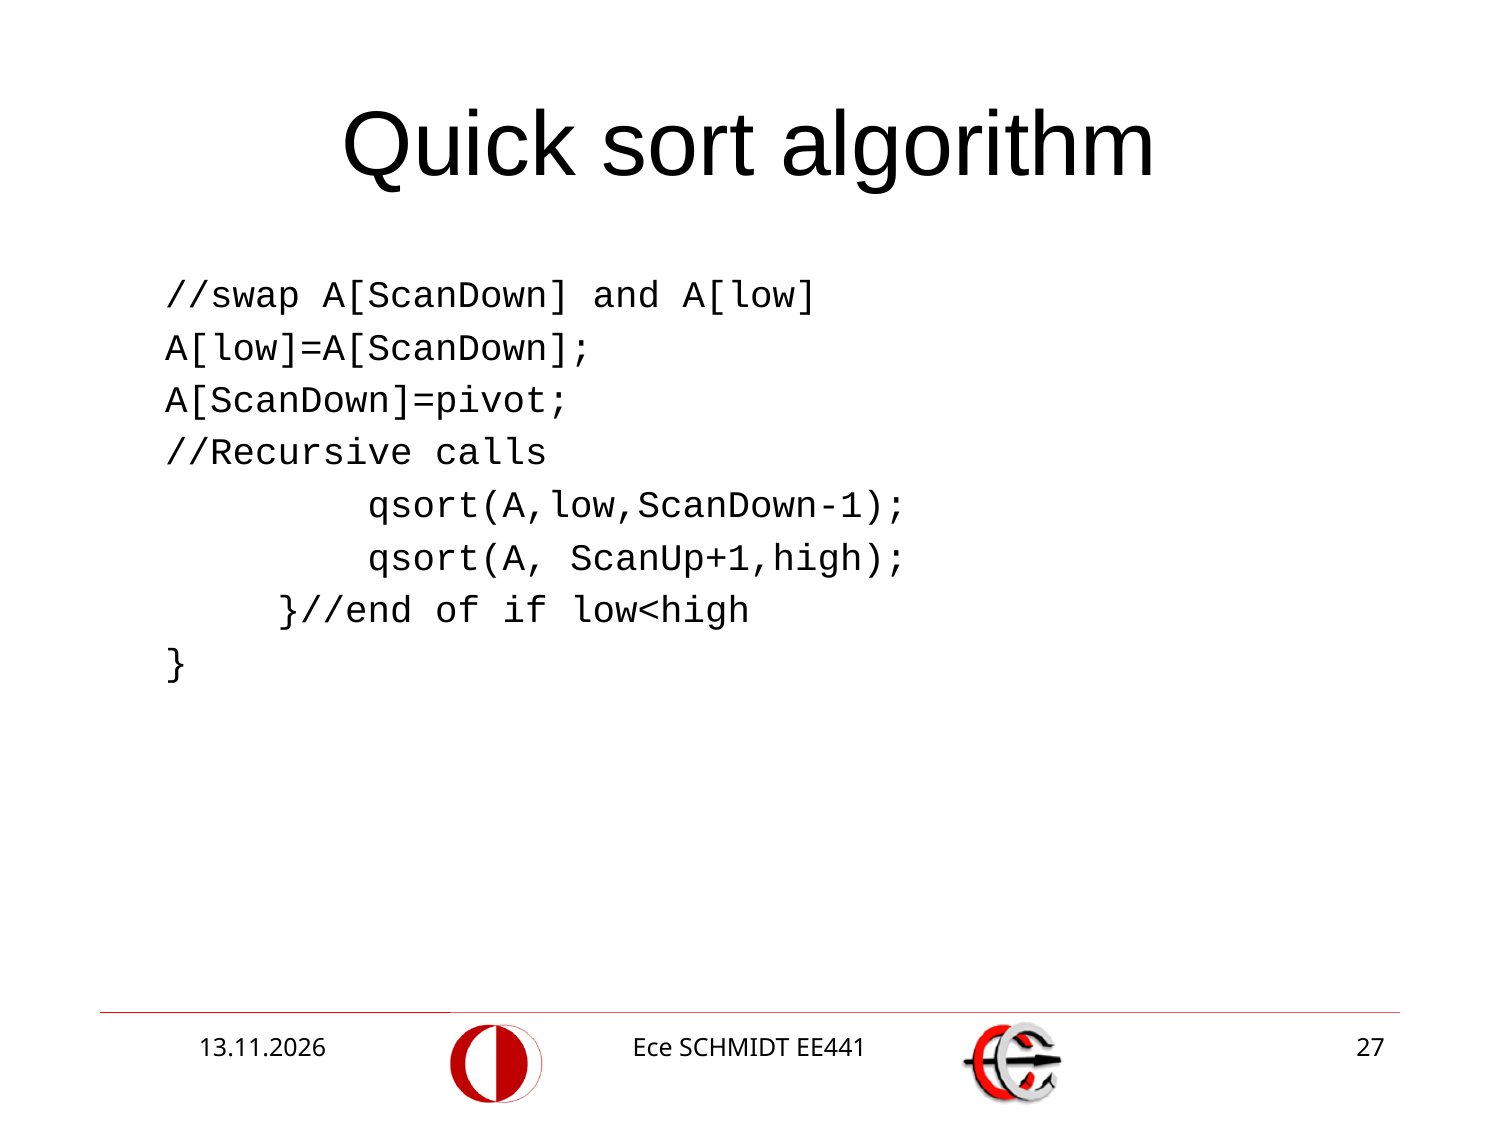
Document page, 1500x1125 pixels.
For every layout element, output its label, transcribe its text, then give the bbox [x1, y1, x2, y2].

picture [448, 1023, 543, 1103]
picture [950, 1019, 1068, 1106]
footer Ece SCHMIDT EE441 [512, 1024, 988, 1103]
slide_number 27 [1074, 1024, 1400, 1103]
list //swap A[ScanDown] and A[low] A[low]=A[ScanDown]; A[ScanDown]=pivot; //Recursive calls qsort(A,low,ScanDown-1); qsort(A, ScanUp+1,high); }//end of if low<high } [75, 262, 1425, 1005]
title Quick sort algorithm [75, 45, 1425, 233]
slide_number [99, 1024, 425, 1103]
